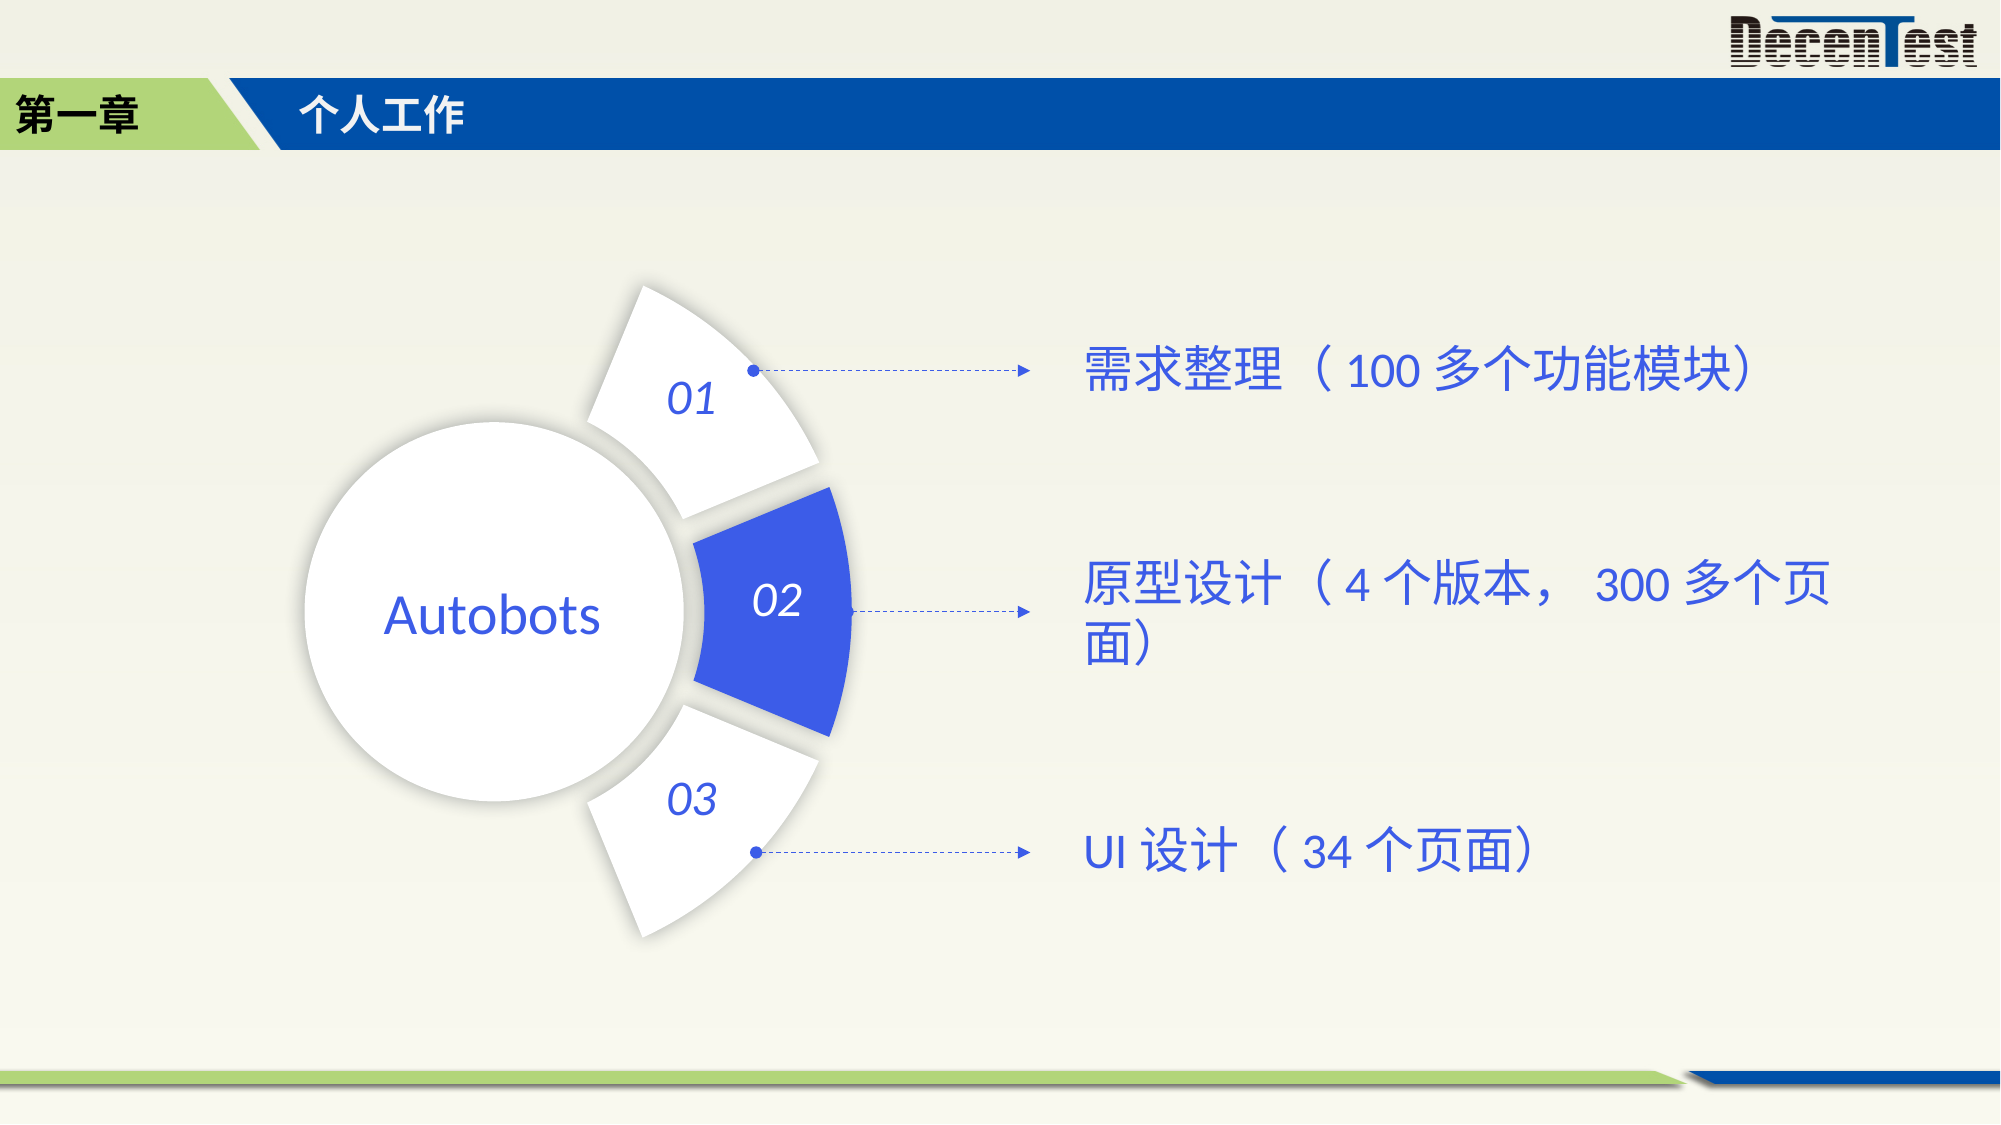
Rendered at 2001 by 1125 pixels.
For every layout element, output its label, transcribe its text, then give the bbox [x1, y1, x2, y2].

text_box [692, 486, 1932, 737]
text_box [587, 704, 1730, 938]
list 第一章 [0, 80, 268, 147]
picture [0, 0, 2001, 1125]
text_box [304, 422, 684, 802]
list 个人工作 [283, 80, 2000, 147]
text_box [587, 285, 1850, 520]
